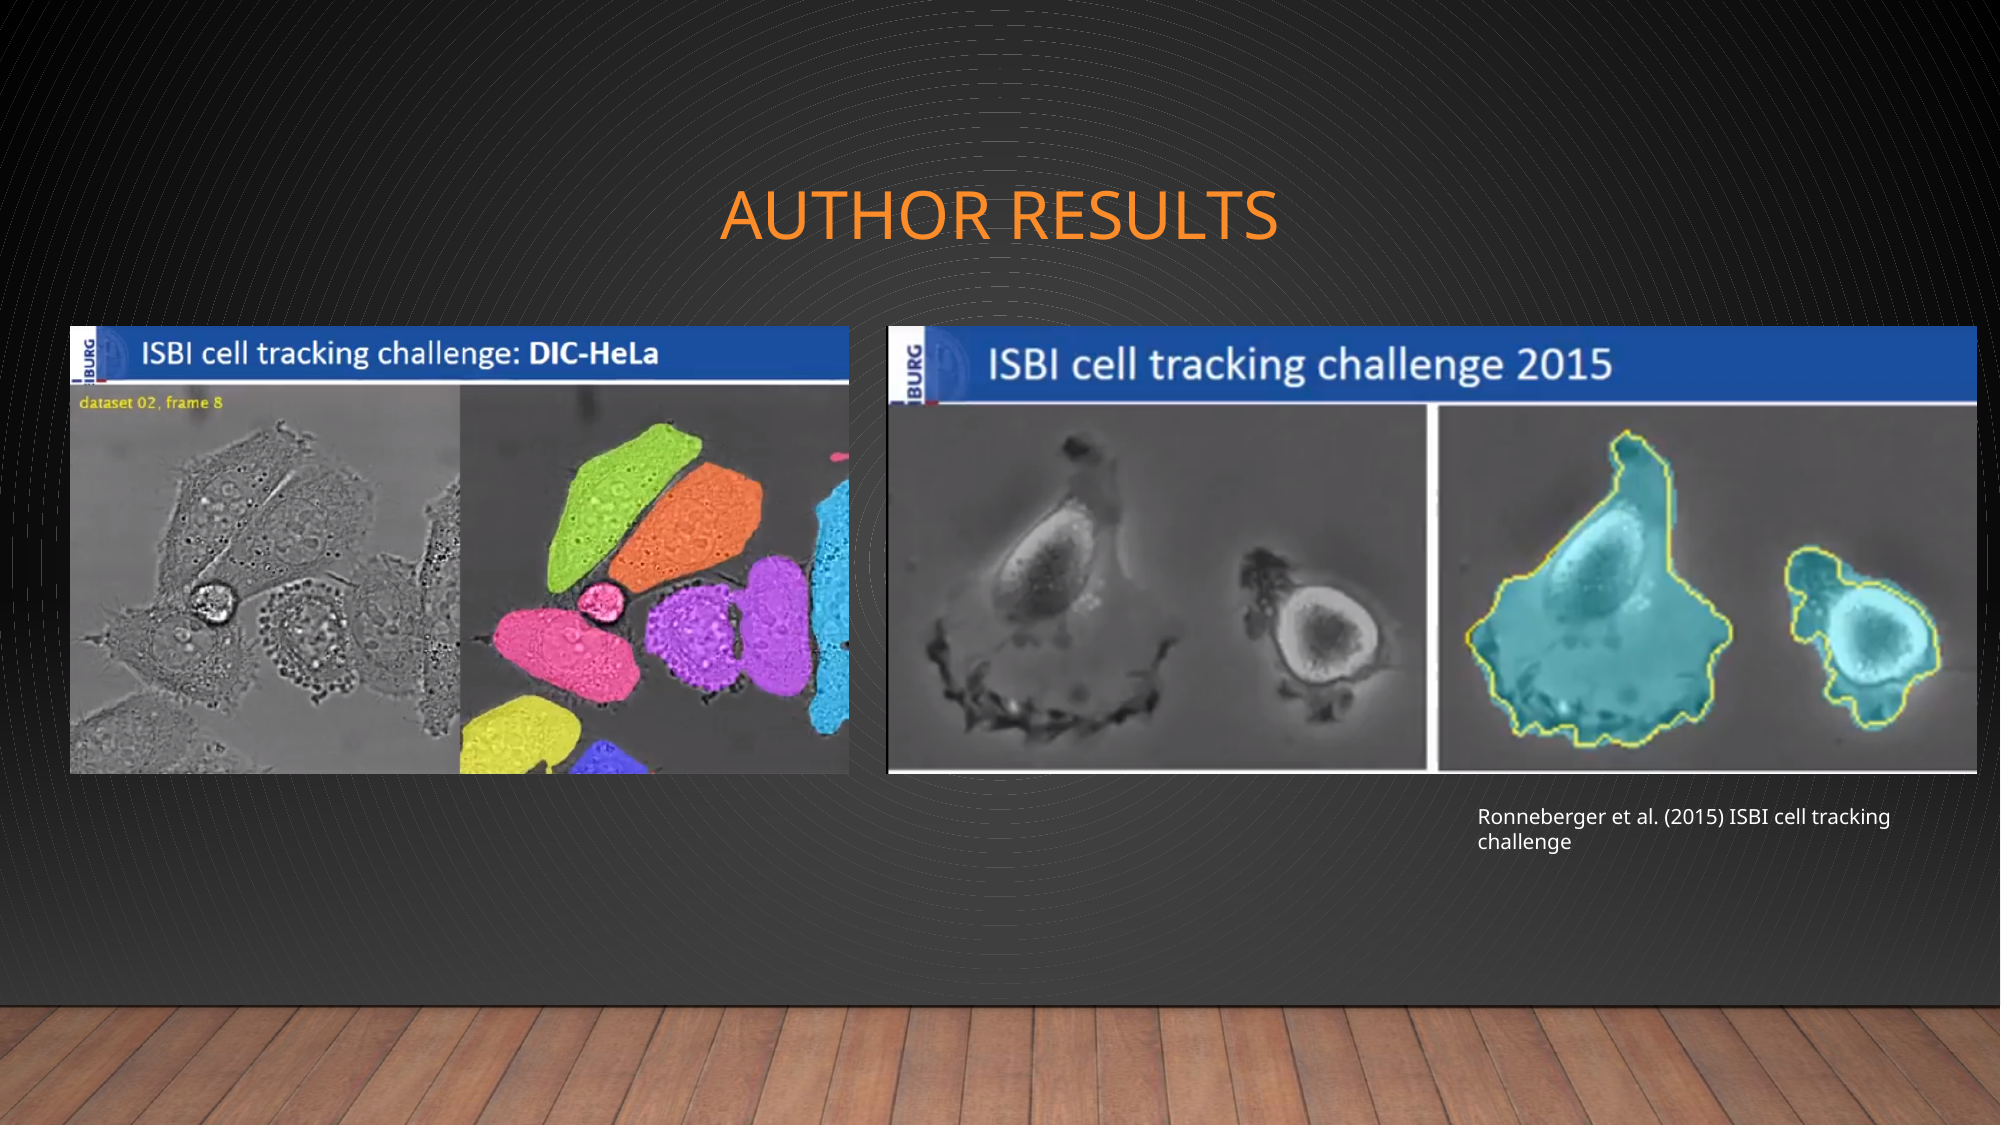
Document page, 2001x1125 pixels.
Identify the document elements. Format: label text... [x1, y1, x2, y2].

text_box Ronneberger et al. (2015) ISBI cell tracking challenge [1462, 795, 1977, 861]
picture [0, 1005, 2000, 1125]
picture [70, 326, 850, 774]
title Author Results [238, 131, 1763, 305]
picture [886, 326, 1977, 774]
